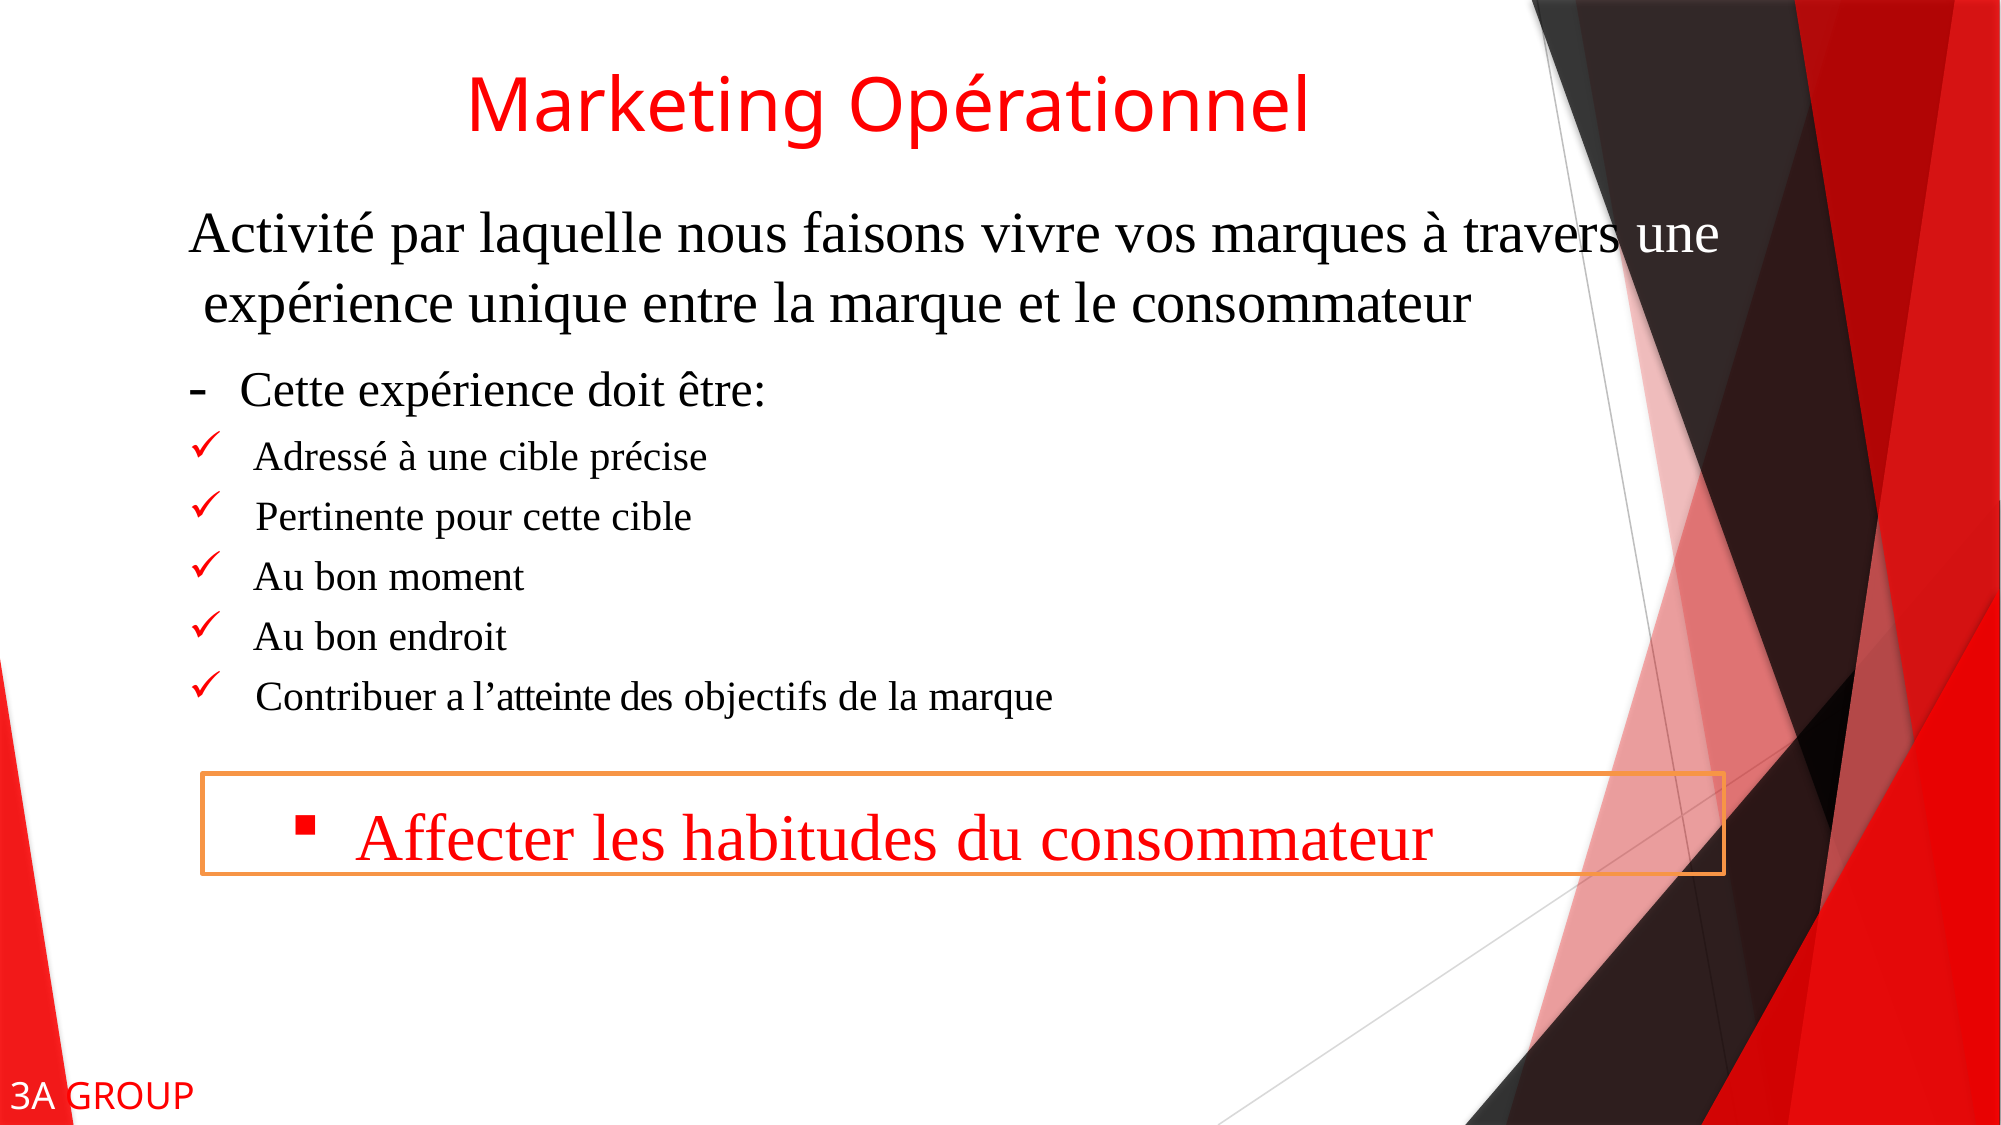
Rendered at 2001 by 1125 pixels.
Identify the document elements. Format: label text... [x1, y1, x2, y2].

text_box 3A GROUP [0, 1064, 210, 1125]
text_box Activité par laquelle nous faisons vivre vos marques à travers une expérience unique entre la marque et le consommateur - Cette expérience doit être: Adressé à une cible précise Pertinente pour cette cible Au bon moment Au bon endroit Contribuer a l’atteinte des objectifs de la marque [186, 191, 1725, 719]
title Marketing Opérationnel [463, 54, 1352, 191]
text_box Affecter les habitudes du consommateur [202, 773, 1724, 875]
